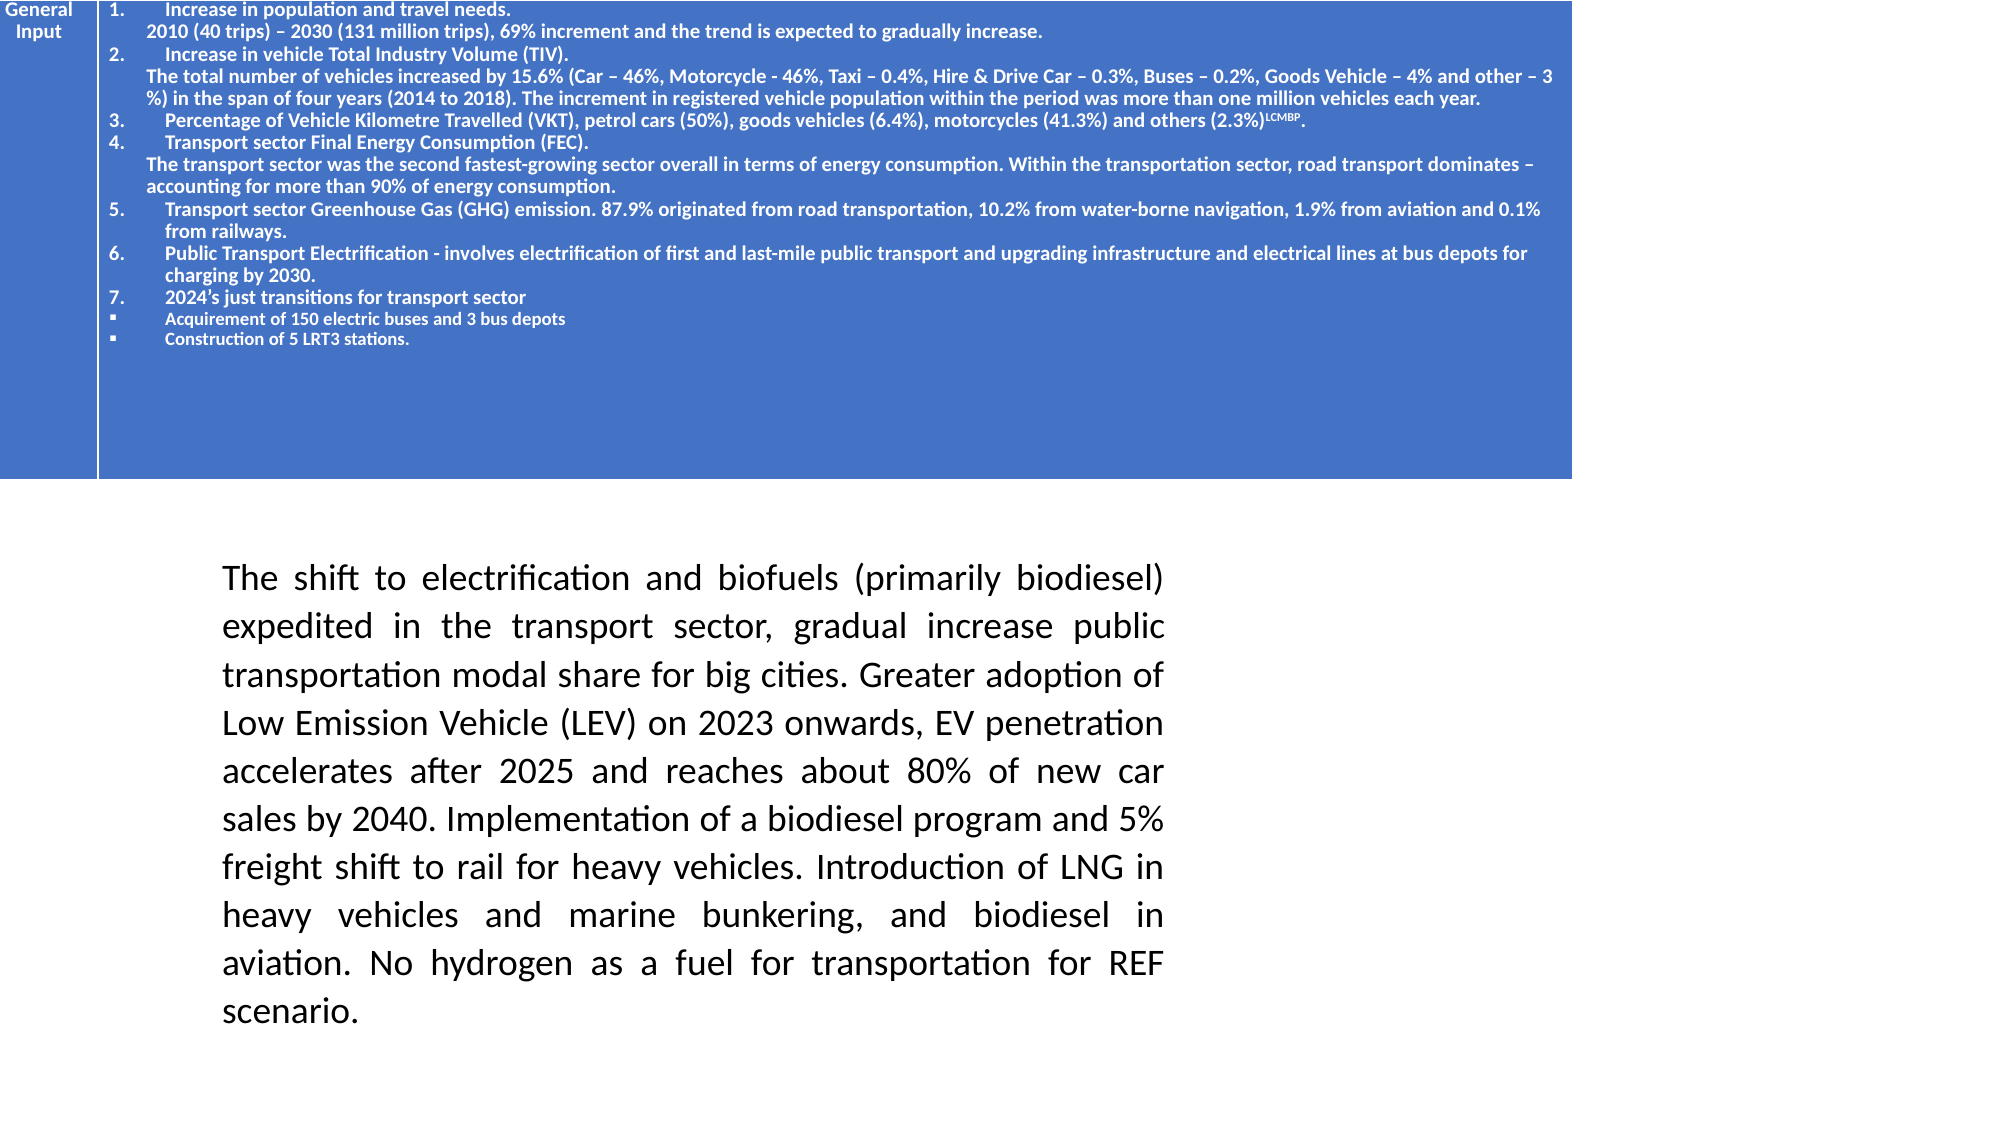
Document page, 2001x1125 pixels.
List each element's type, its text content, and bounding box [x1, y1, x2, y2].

text_box The shift to electrification and biofuels (primarily biodiesel) expedited in the transport sector, gradual increase public transportation modal share for big cities. Greater adoption of Low Emission Vehicle (LEV) on 2023 onwards, EV penetration accelerates after 2025 and reaches about 80% of new car sales by 2040. Implementation of a biodiesel program and 5% freight shift to rail for heavy vehicles. Introduction of LNG in heavy vehicles and marine bunkering, and biodiesel in aviation. No hydrogen as a fuel for transportation for REF scenario. [169, 542, 1181, 1039]
table_header General Input [0, 1, 97, 479]
table_header Increase in population and travel needs. 2010 (40 trips) – 2030 (131 million trips), 69% increment and the trend is expected to gradually increase. Increase in vehicle Total Industry Volume (TIV). The total number of vehicles increased by 15.6% (Car – 46%, Motorcycle - 46%, Taxi – 0.4%, Hire & Drive Car – 0.3%, Buses – 0.2%, Goods Vehicle – 4% and other – 3 %) in the span of four years (2014 to 2018). The increment in registered vehicle population within the period was more than one million vehicles each year. Percentage of Vehicle Kilometre Travelled (VKT), petrol cars (50%), goods vehicles (6.4%), motorcycles (41.3%) and others (2.3%)LCMBP. Transport sector Final Energy Consumption (FEC). The transport sector was the second fastest-growing sector overall in terms of energy consumption. Within the transportation sector, road transport dominates – accounting for more than 90% of energy consumption. Transport sector Greenhouse Gas (GHG) emission. 87.9% originated from road transportation, 10.2% from water-borne navigation, 1.9% from aviation and 0.1% from railways. Public Transport Electrification - involves electrification of first and last-mile public transport and upgrading infrastructure and electrical lines at bus depots for charging by 2030. 2024’s just transitions for transport sector Acquirement of 150 electric buses and 3 bus depots Construction of 5 LRT3 stations. [99, 1, 1572, 479]
